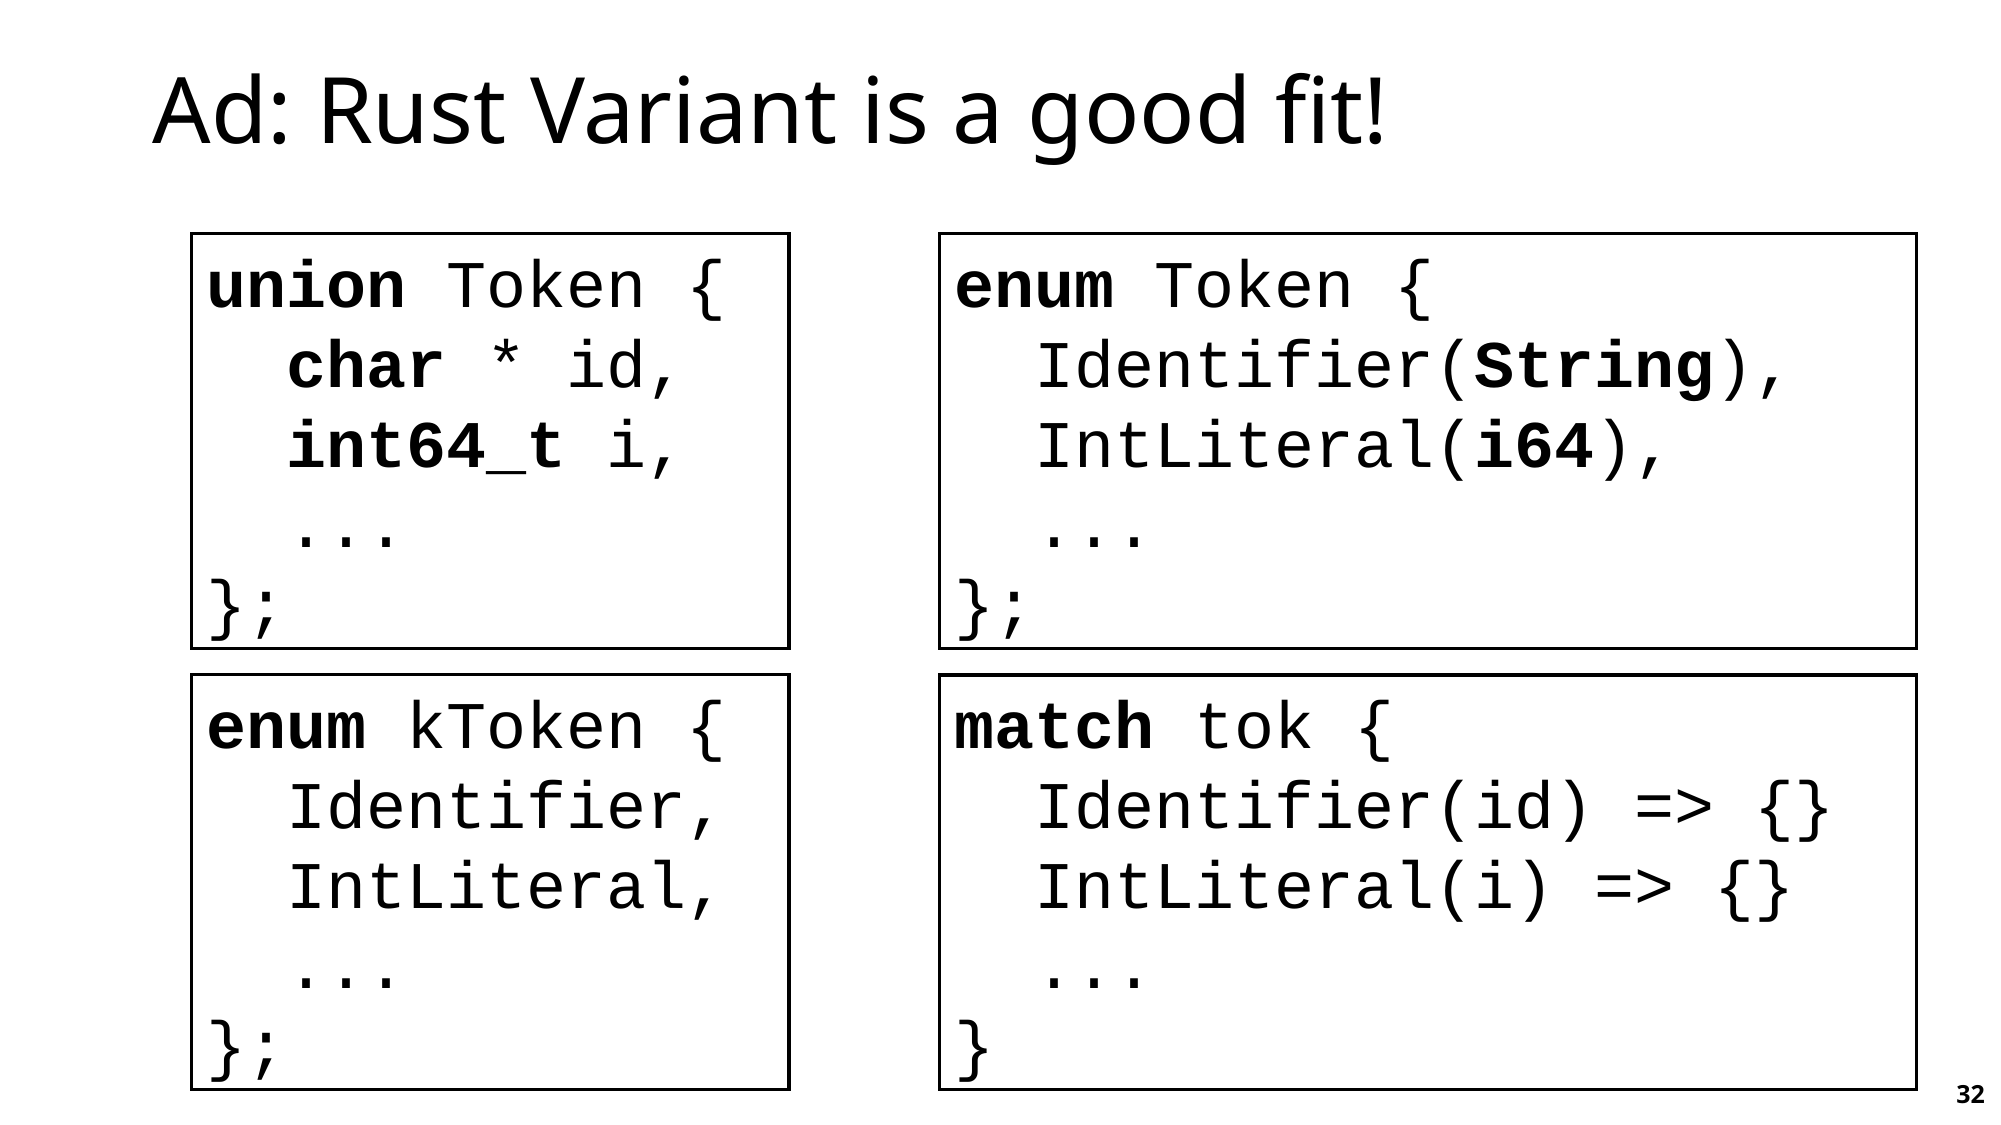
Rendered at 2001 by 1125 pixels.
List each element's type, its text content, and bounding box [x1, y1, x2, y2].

text_box enum kToken { Identifier, IntLiteral, ... }; [190, 673, 791, 1091]
text_box enum Token { Identifier(String), IntLiteral(i64), ... }; [938, 232, 1918, 650]
text_box union Token { char * id, int64_t i, ... }; [190, 232, 791, 650]
text_box match tok { Identifier(id) => {} IntLiteral(i) => {} ... } [938, 673, 1918, 1091]
title Ad: Rust Variant is a good fit! [137, 5, 1863, 223]
slide_number 32 [1550, 1065, 2000, 1125]
